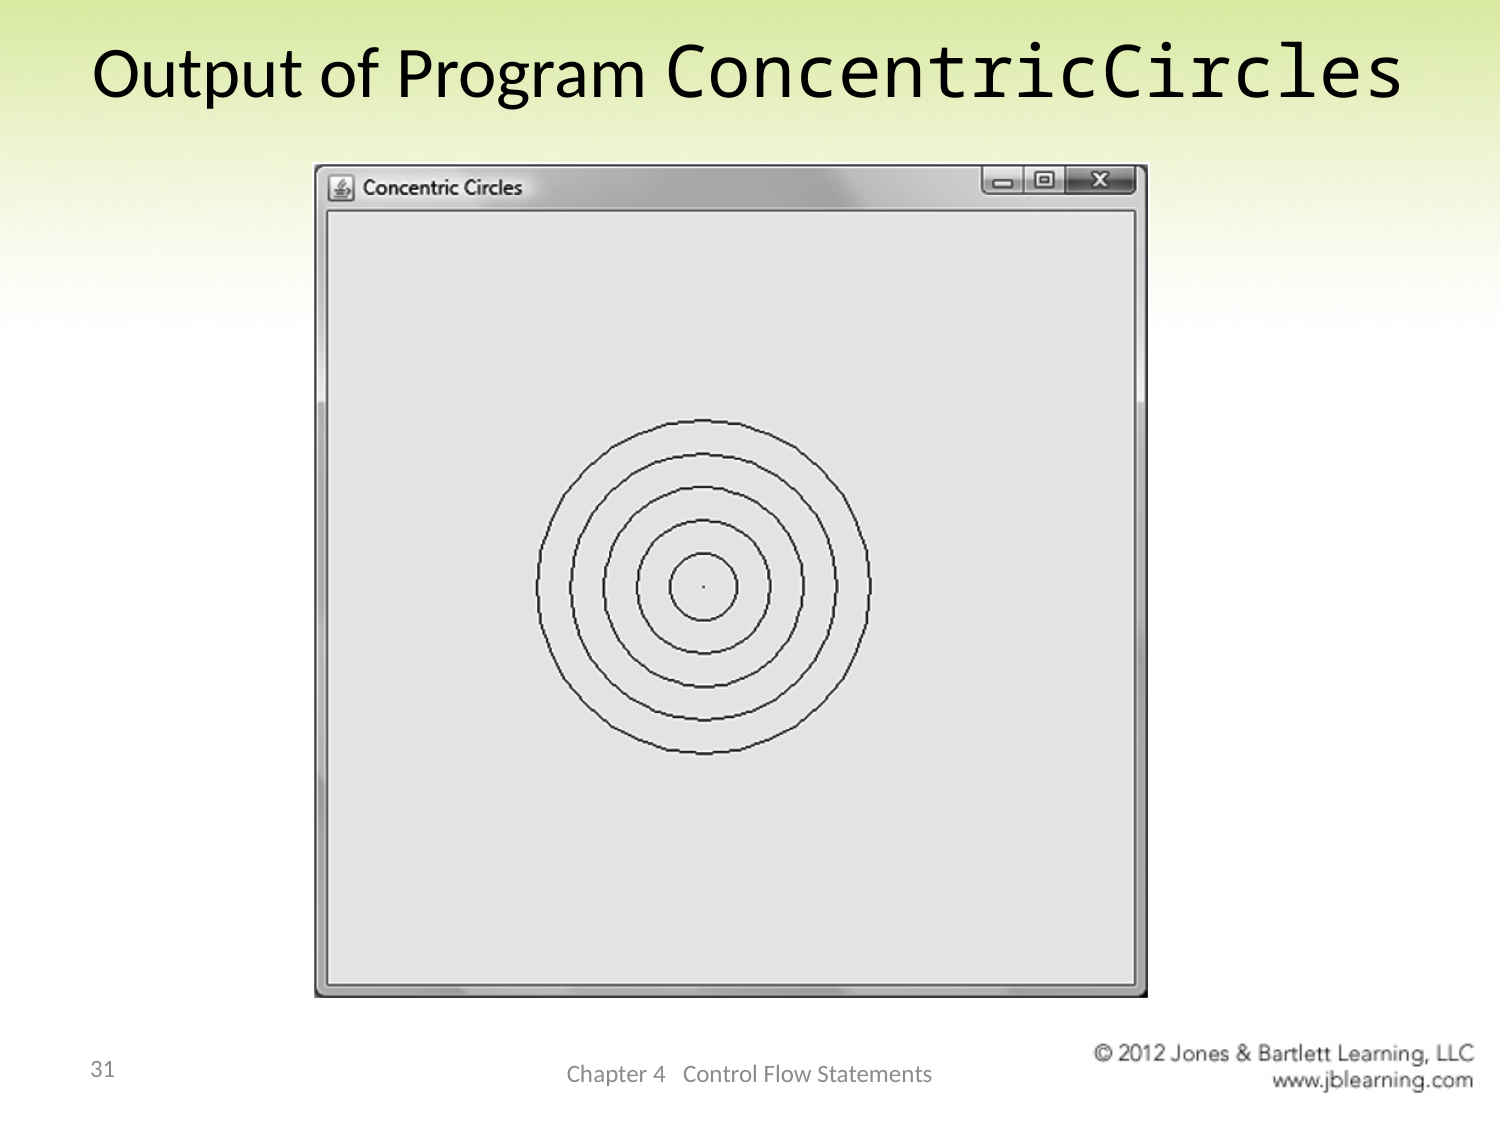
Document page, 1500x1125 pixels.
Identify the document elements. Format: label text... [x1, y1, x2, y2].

title Output of Program ConcentricCircles [75, 0, 1425, 163]
slide_number 31 [75, 1037, 425, 1098]
footer Chapter 4 Control Flow Statements [512, 1042, 988, 1103]
picture [0, 0, 1500, 1125]
